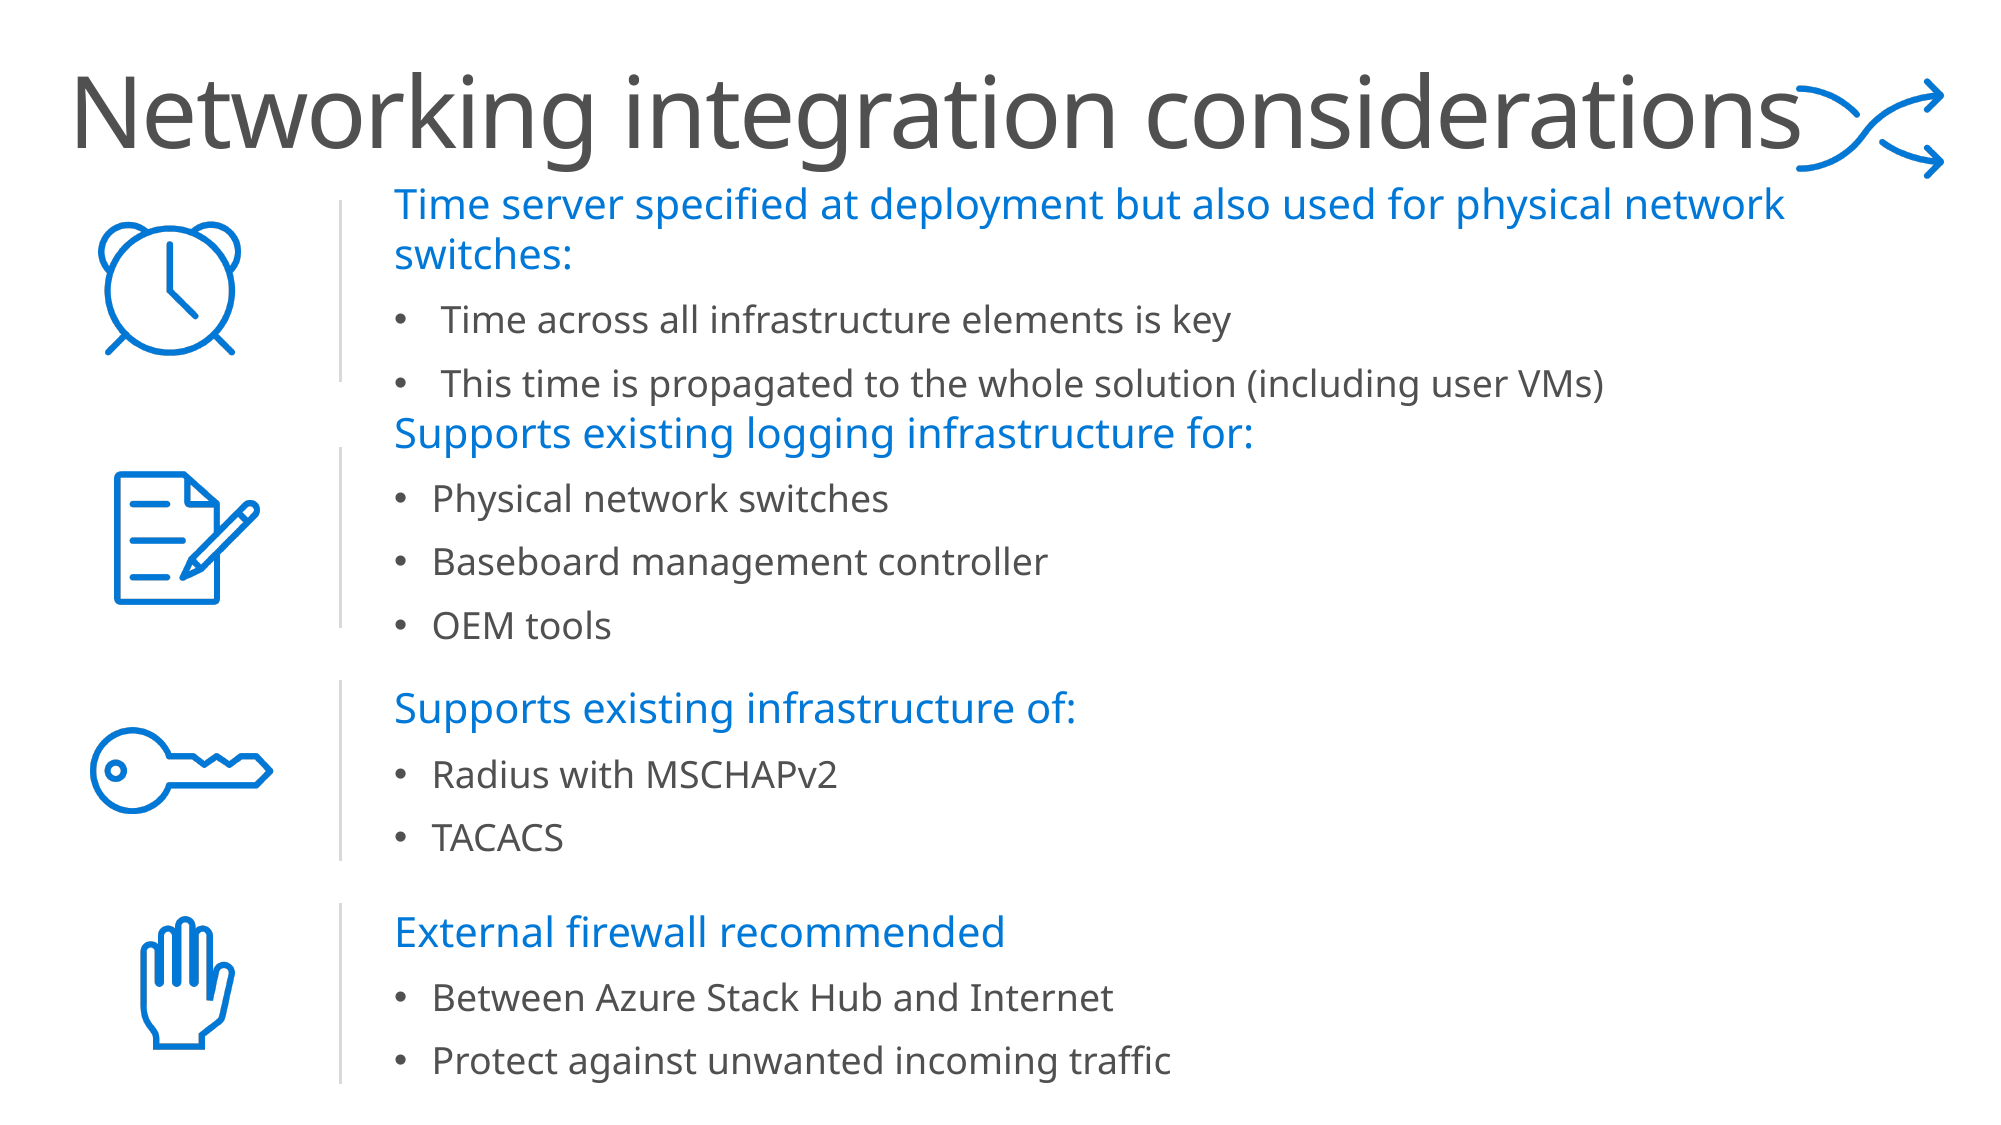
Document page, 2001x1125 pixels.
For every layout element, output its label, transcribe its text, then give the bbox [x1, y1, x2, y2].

picture [114, 471, 261, 605]
text_box External firewall recommended Between Azure Stack Hub and Internet Protect against unwanted incoming traffic [364, 850, 1944, 1125]
text_box Supports existing logging infrastructure for: Physical network switches Baseboard management controller OEM tools [364, 383, 1944, 627]
text_box Supports existing infrastructure of: Radius with MSCHAPv2 TACACS [364, 627, 1944, 850]
text_box Time server specified at deployment but also used for physical network switches: Time across all infrastructure elements is key This time is propagated to the whole solution (including user VMs) [364, 148, 1944, 383]
picture [1796, 78, 1944, 179]
picture [111, 907, 263, 1059]
text_box Networking integration considerations [44, 47, 1957, 196]
picture [89, 727, 275, 814]
picture [98, 221, 241, 357]
